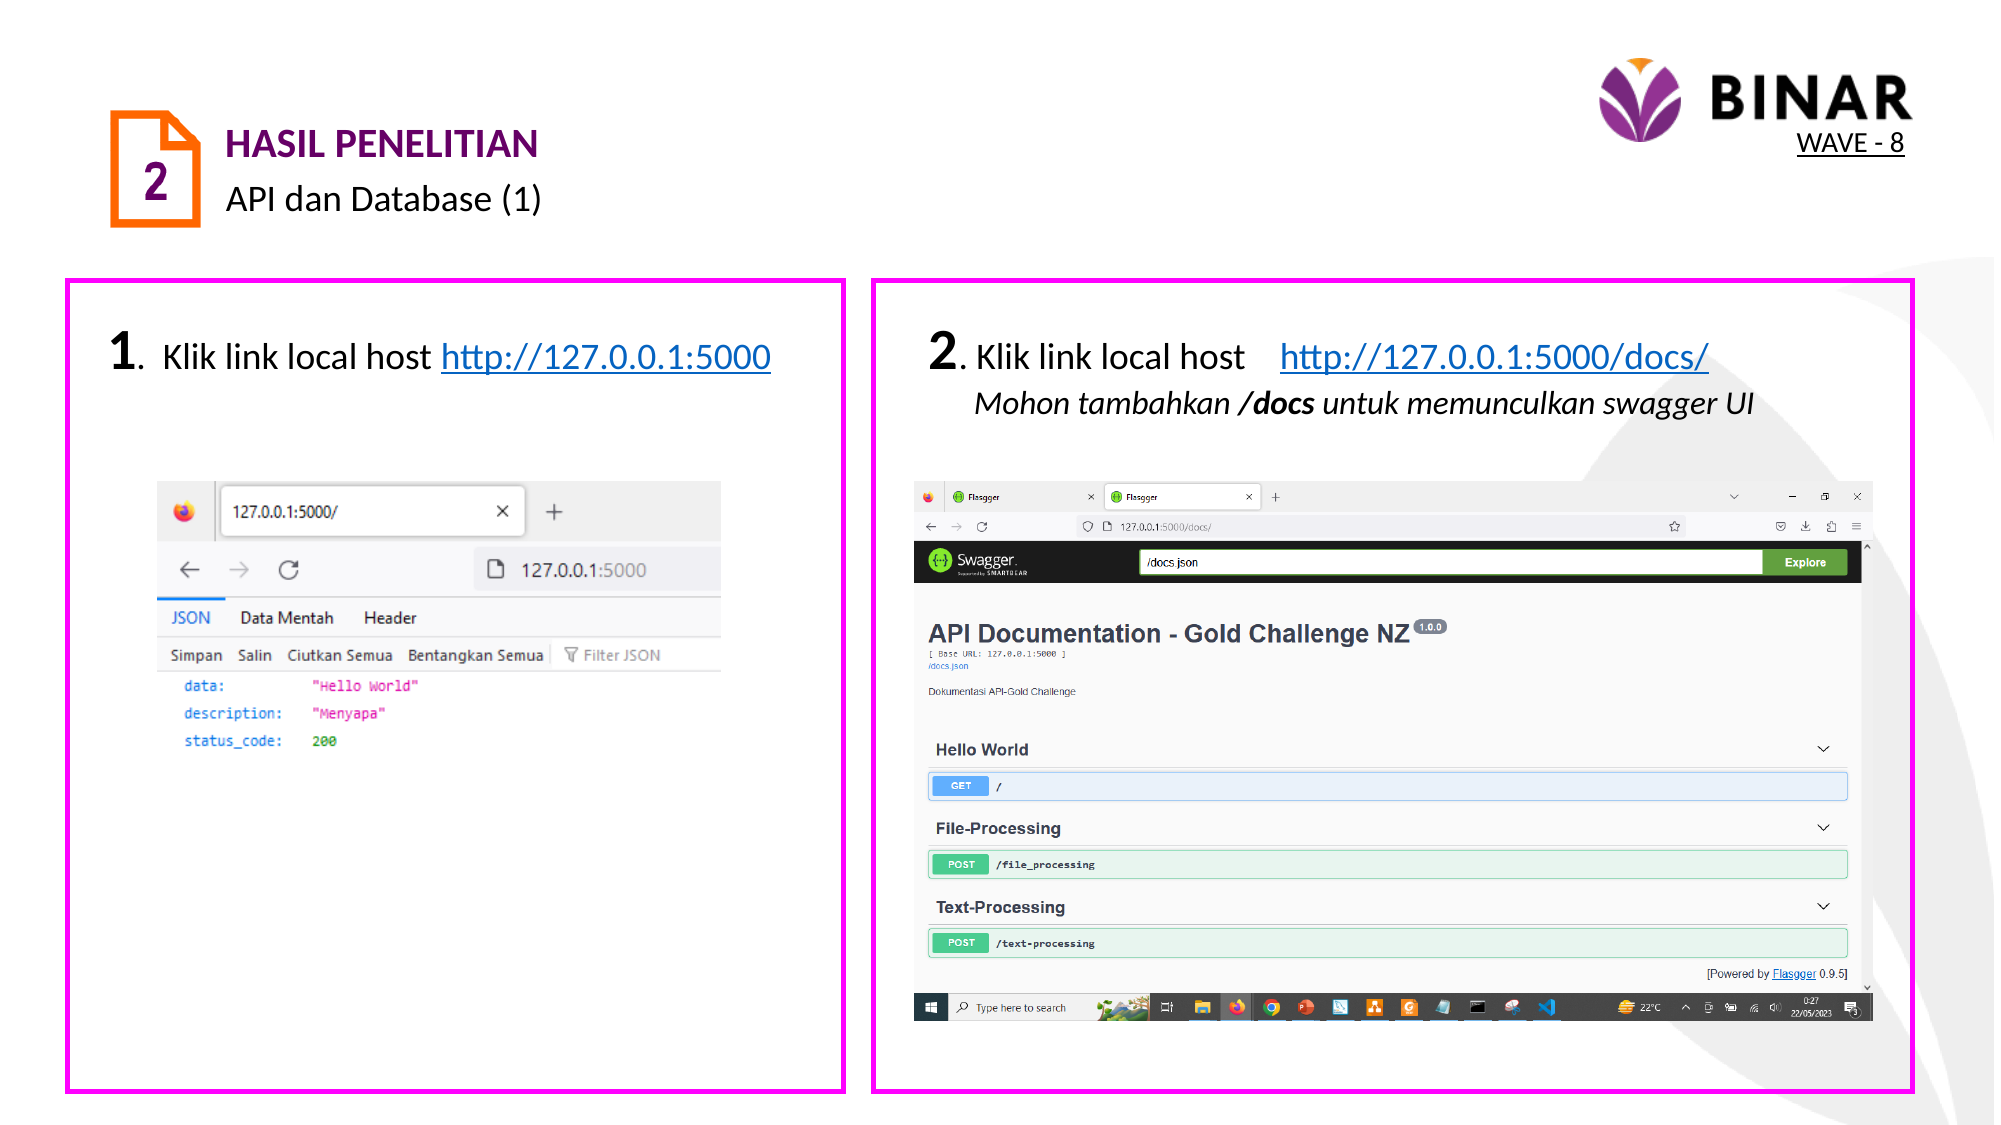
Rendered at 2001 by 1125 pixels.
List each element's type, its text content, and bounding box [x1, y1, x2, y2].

text_box API dan Database (1) [213, 166, 558, 227]
text_box [66, 279, 844, 1092]
picture [914, 257, 1995, 1125]
text_box [872, 279, 1517, 1092]
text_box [1599, 58, 1921, 167]
text_box HASIL PENELITIAN [213, 108, 554, 174]
picture [97, 101, 213, 237]
picture [157, 481, 721, 808]
